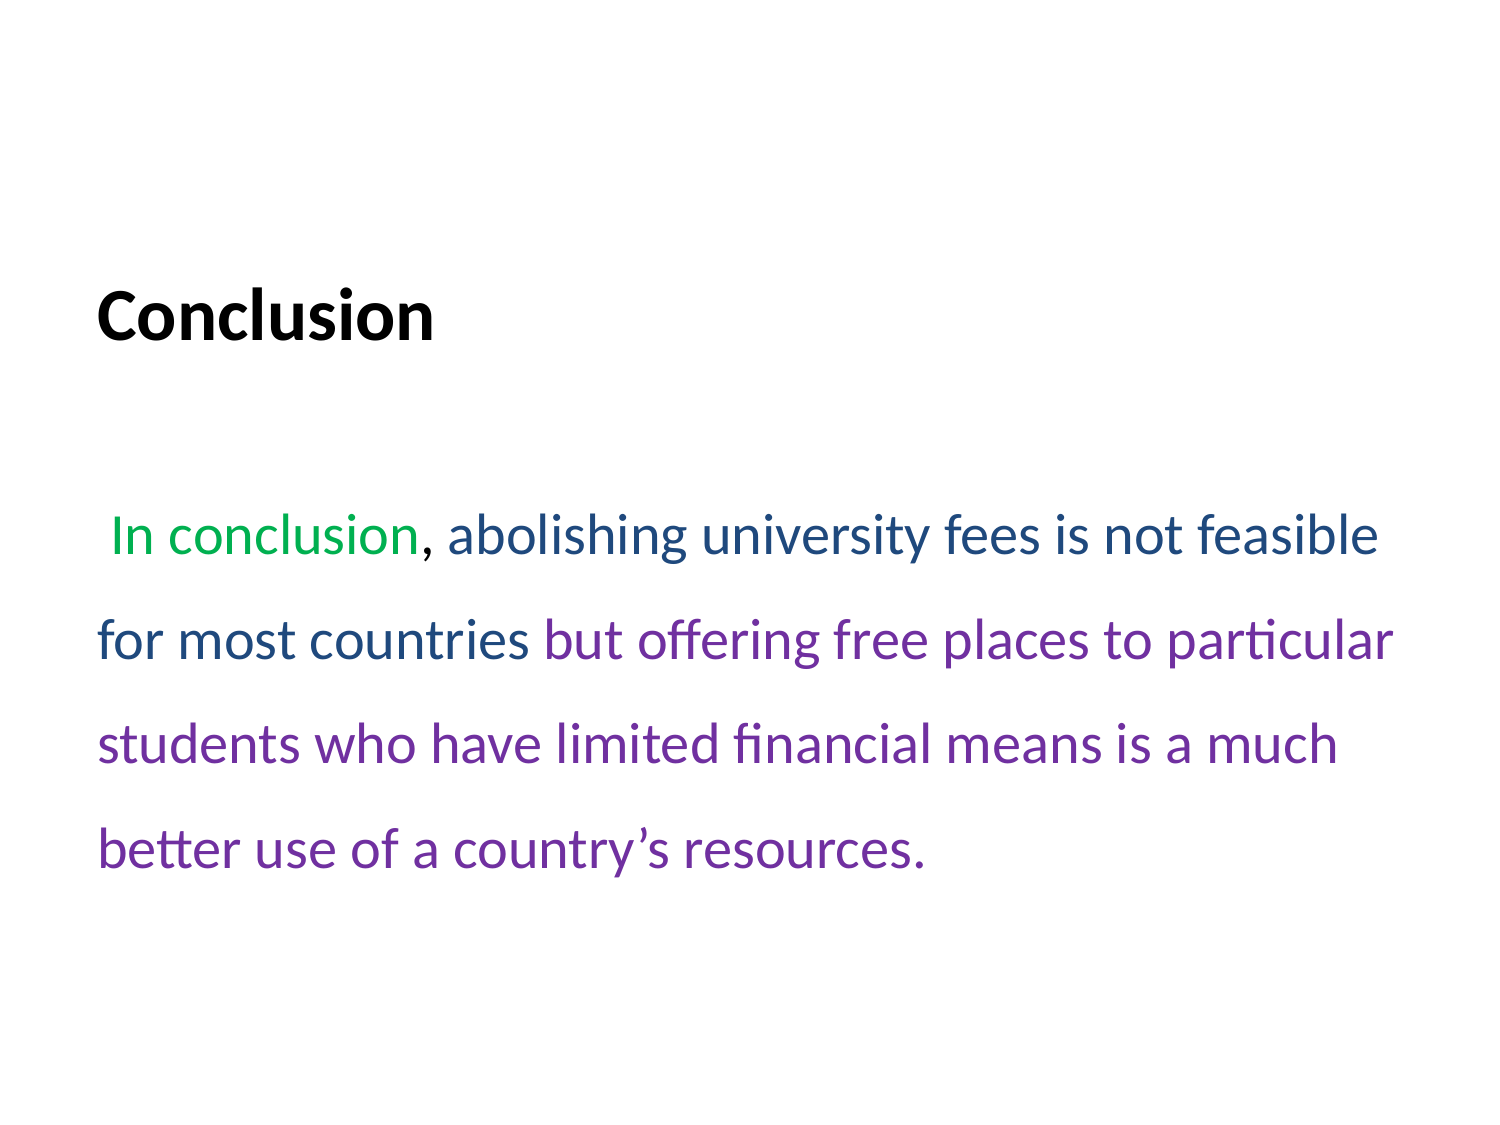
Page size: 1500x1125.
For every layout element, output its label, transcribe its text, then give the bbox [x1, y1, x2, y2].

title Conclusion In conclusion, abolishing university fees is not feasible for most countries but offering free places to particular students who have limited financial means is a much better use of a country’s resources. [82, 457, 1432, 645]
